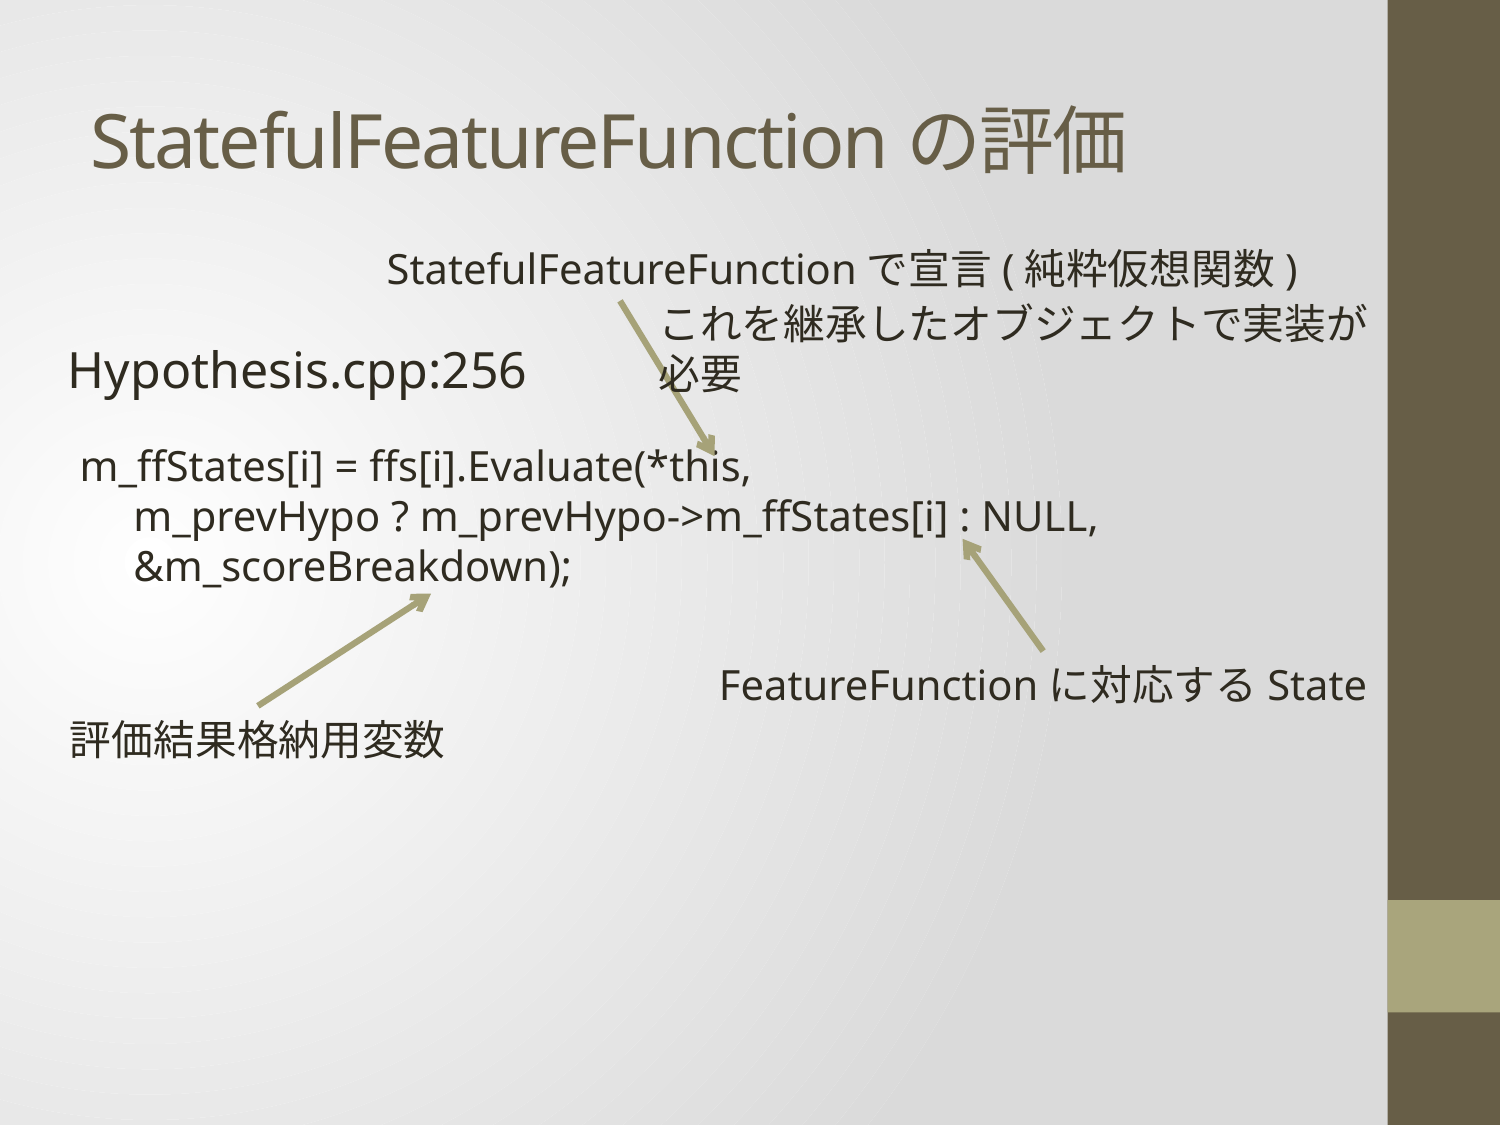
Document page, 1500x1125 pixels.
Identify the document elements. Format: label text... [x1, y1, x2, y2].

text_box Hypothesis.cpp:256 [53, 330, 616, 406]
text_box StatefulFeatureFunctionで宣言(純粋仮想関数) [371, 235, 1401, 300]
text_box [962, 538, 1044, 652]
text_box 評価結果格納用変数 [55, 705, 461, 771]
text_box これを継承したオブジェクトで実装が必要 [643, 290, 1401, 406]
title StatefulFeatureFunctionの評価 [75, 45, 1325, 233]
text_box m_ffStates[i] = ffs[i].Evaluate(*this, m_prevHypo ? m_prevHypo->m_ffStates[i] : NULL, &m_scoreBreakdown); [64, 432, 1377, 598]
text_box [619, 300, 715, 457]
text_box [257, 593, 432, 707]
text_box FeatureFunctionに対応するState [704, 651, 1383, 716]
